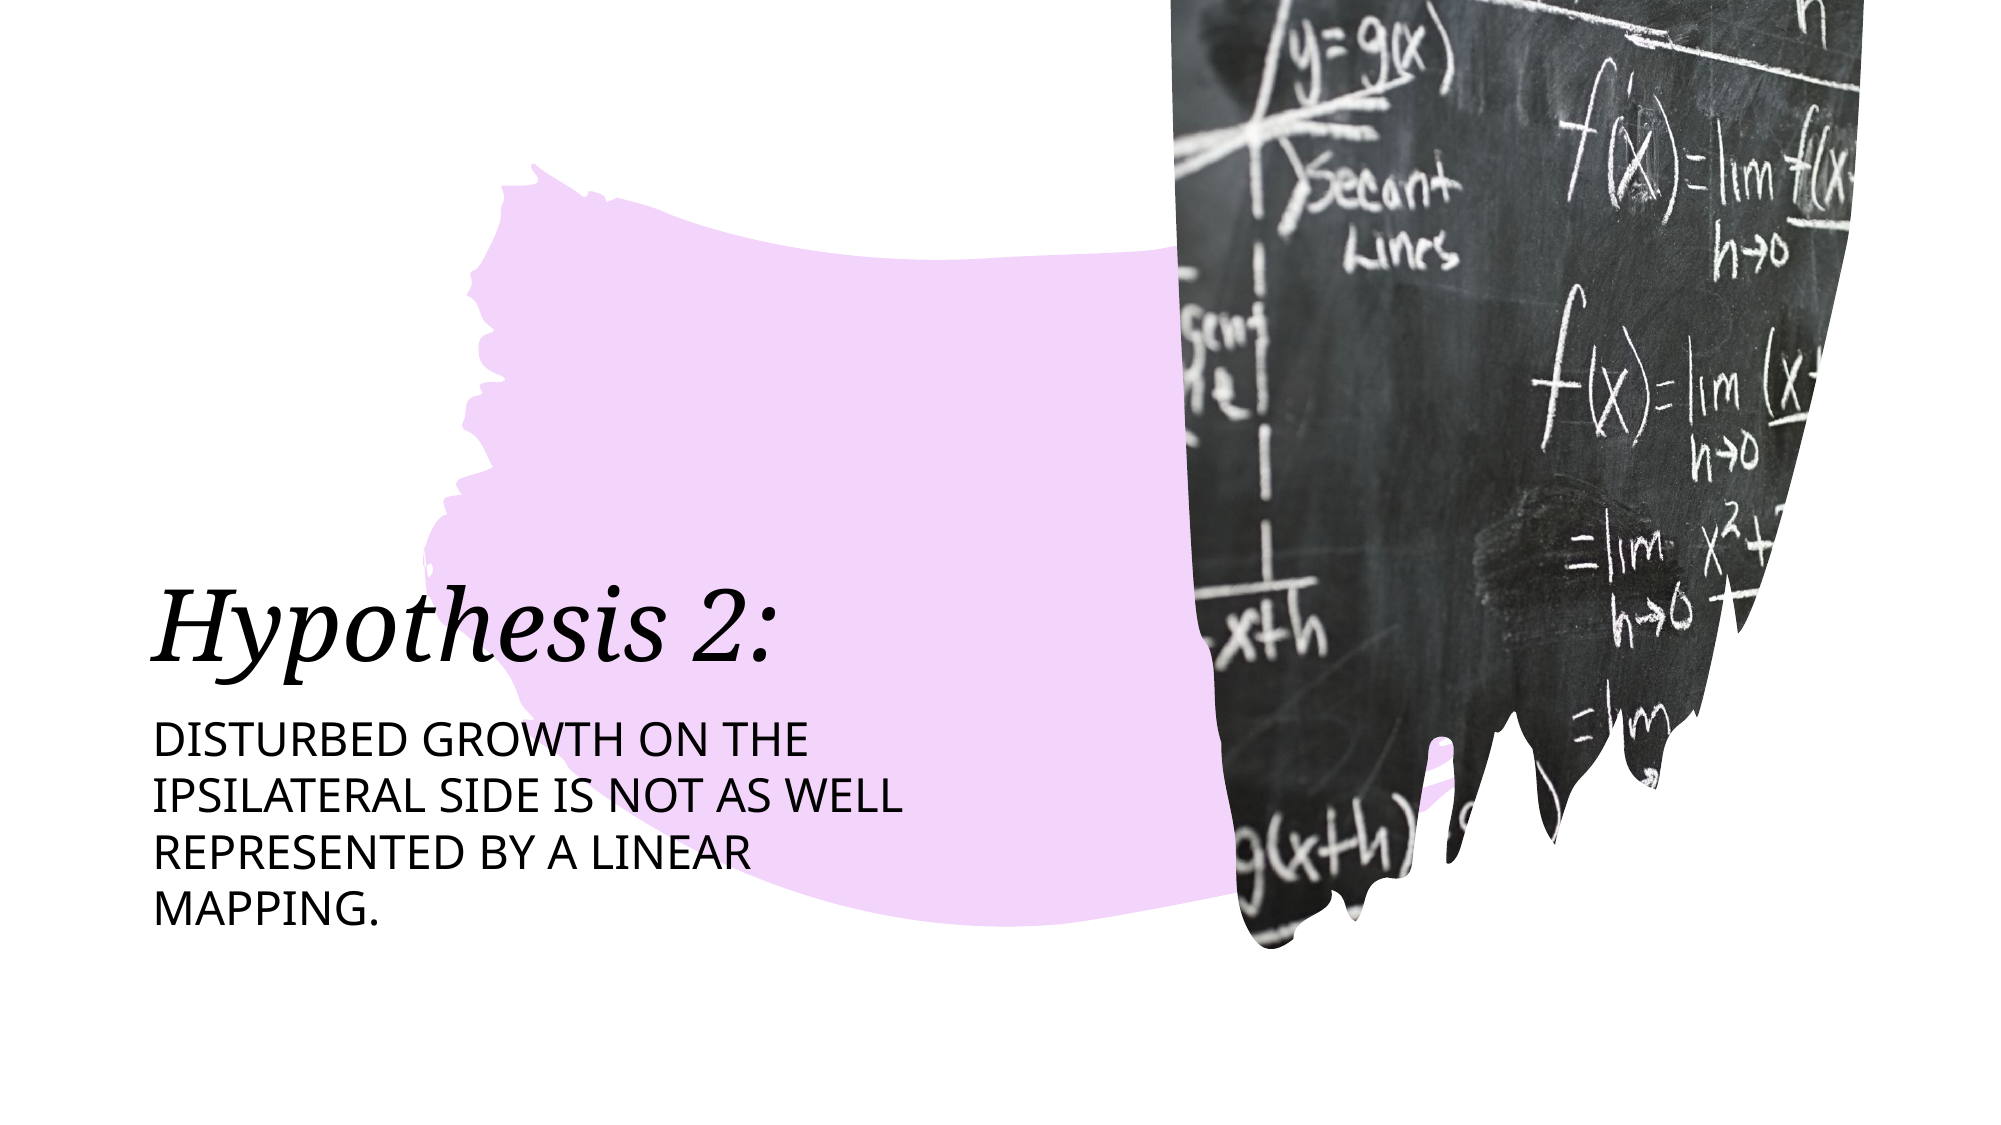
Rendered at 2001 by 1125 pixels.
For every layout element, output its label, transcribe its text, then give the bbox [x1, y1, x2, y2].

subtitle disturbed growth on the ipsilateral side is not as well represented by a linear mapping. [137, 702, 1000, 943]
picture [1170, 0, 1864, 950]
title Hypothesis 2: [137, 230, 1000, 692]
